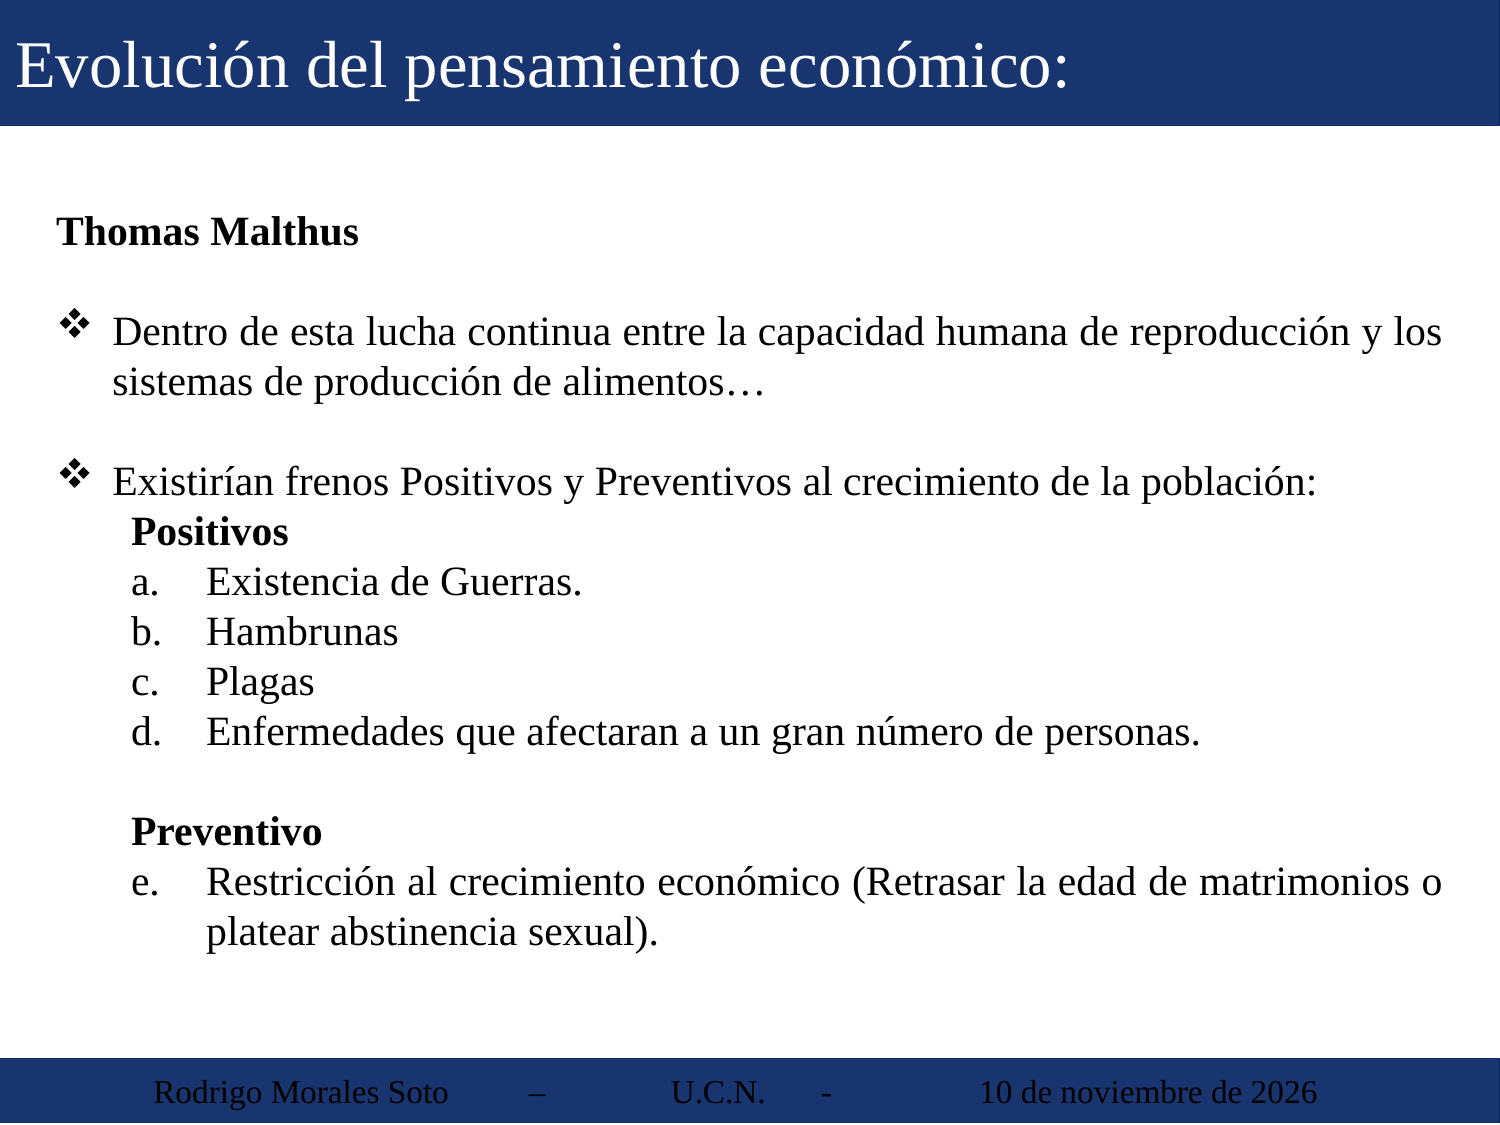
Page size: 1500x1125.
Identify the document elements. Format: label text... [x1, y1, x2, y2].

text_box Thomas Malthus Dentro de esta lucha continua entre la capacidad humana de reproducción y los sistemas de producción de alimentos… Existirían frenos Positivos y Preventivos al crecimiento de la población: Positivos Existencia de Guerras. Hambrunas Plagas Enfermedades que afectaran a un gran número de personas. Preventivo Restricción al crecimiento económico (Retrasar la edad de matrimonios o platear abstinencia sexual). [41, 196, 1459, 1012]
text_box Rodrigo Morales Soto – U.C.N. - 30 de agosto de 2013 [0, 1058, 1500, 1123]
text_box Evolución del pensamiento económico: [0, 0, 1500, 126]
